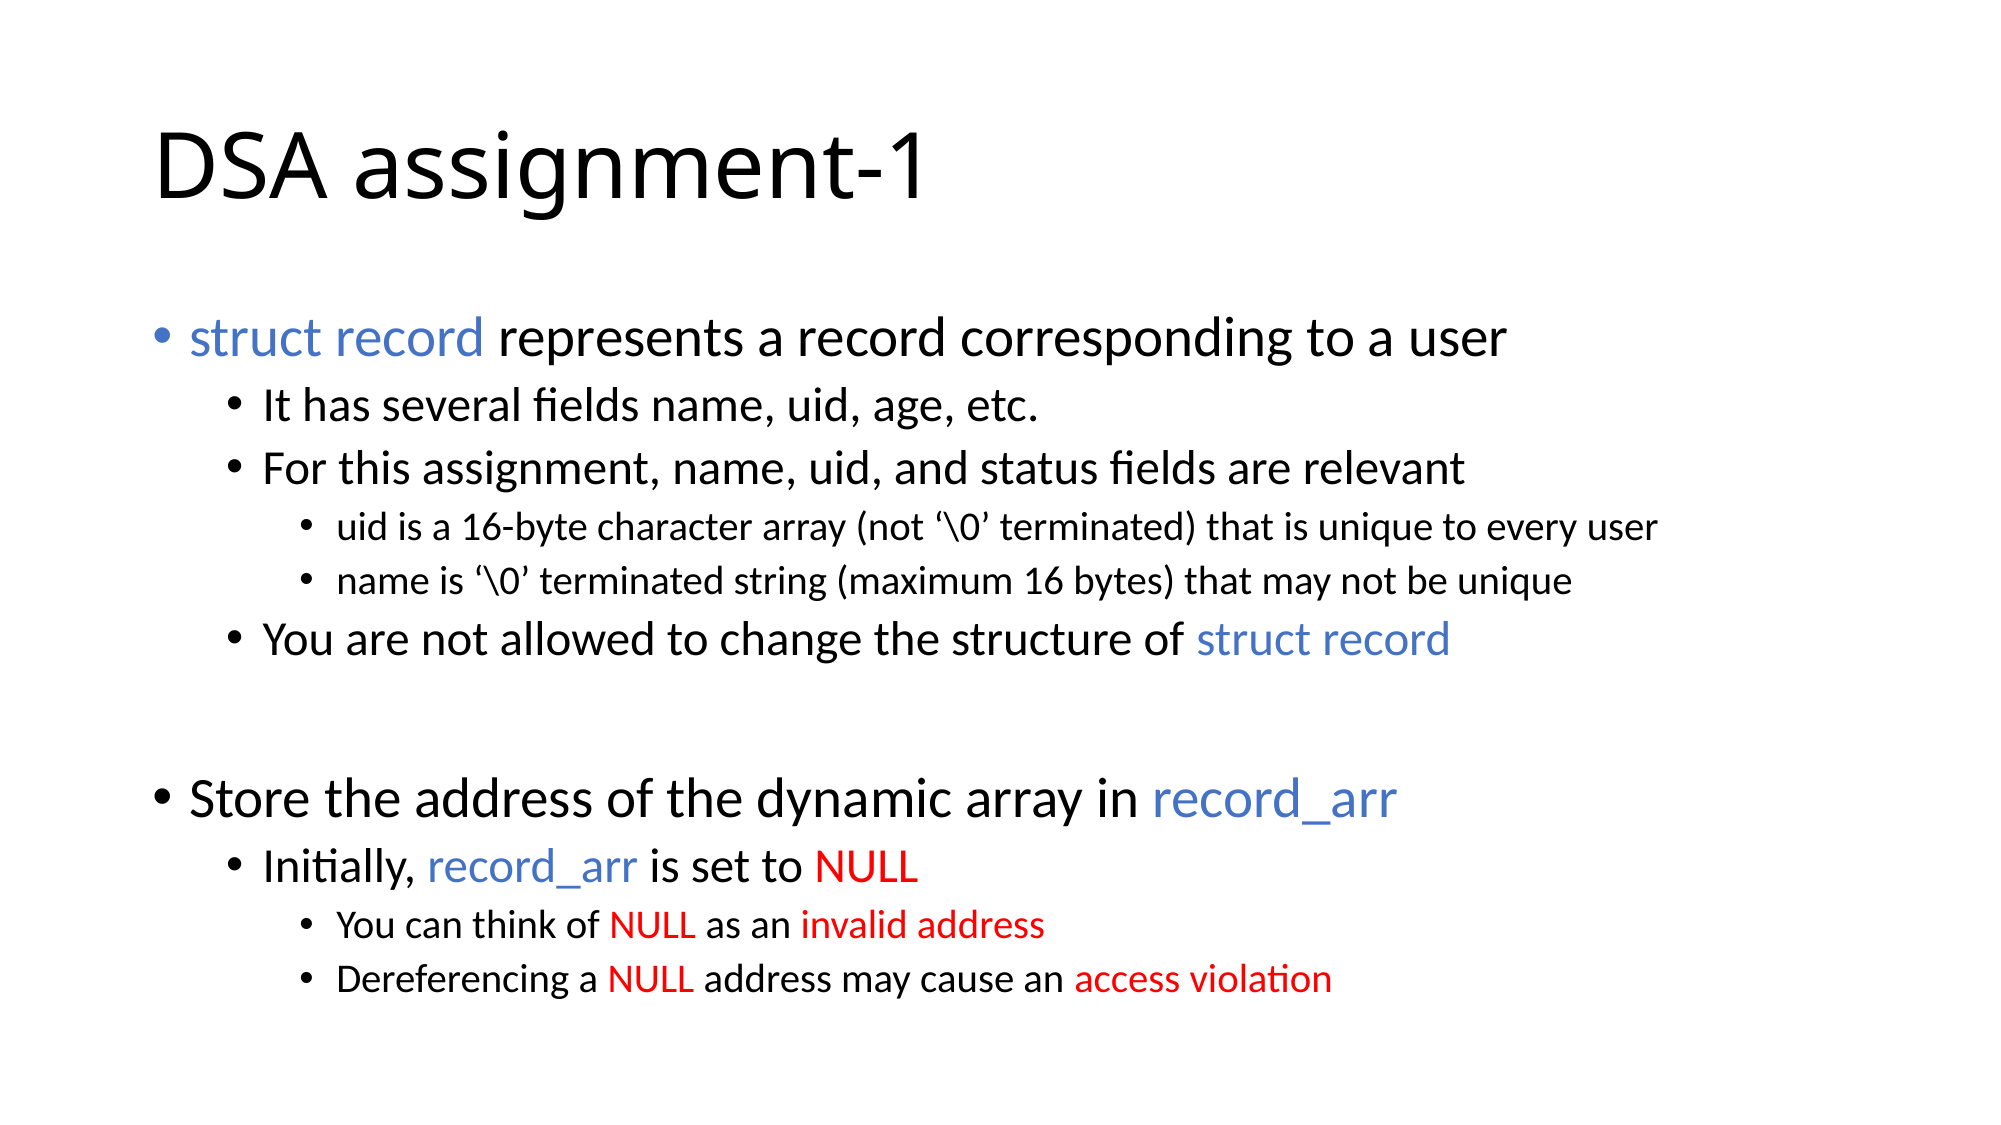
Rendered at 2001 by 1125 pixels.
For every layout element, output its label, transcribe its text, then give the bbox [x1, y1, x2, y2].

title DSA assignment-1 [137, 59, 1863, 278]
list struct record represents a record corresponding to a user It has several fields name, uid, age, etc. For this assignment, name, uid, and status fields are relevant uid is a 16-byte character array (not ‘\0’ terminated) that is unique to every user name is ‘\0’ terminated string (maximum 16 bytes) that may not be unique You are not allowed to change the structure of struct record Store the address of the dynamic array in record_arr Initially, record_arr is set to NULL You can think of NULL as an invalid address Dereferencing a NULL address may cause an access violation [137, 299, 1863, 1014]
